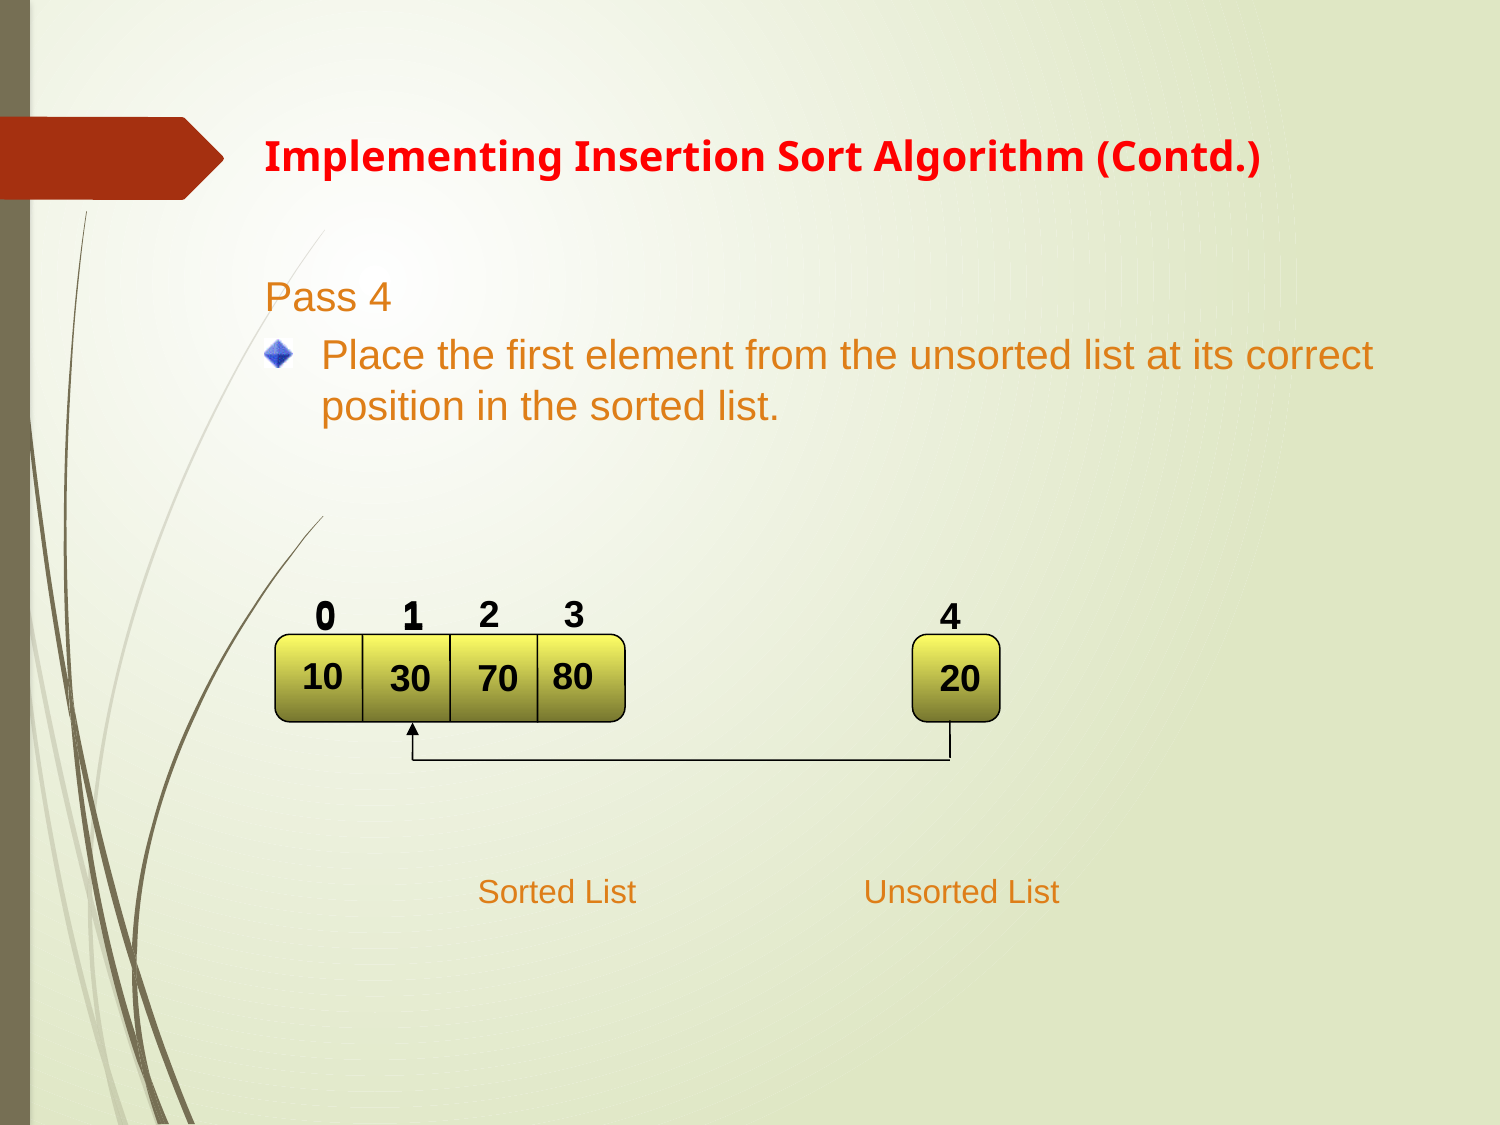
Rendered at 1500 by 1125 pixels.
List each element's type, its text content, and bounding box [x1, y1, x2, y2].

picture [264, 338, 293, 368]
text_box Implementing Insertion Sort Algorithm (Contd.) [249, 122, 1375, 187]
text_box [274, 582, 626, 723]
text_box Pass 4 Place the first element from the unsorted list at its correct position in the sorted list. [249, 262, 1450, 1013]
text_box [909, 588, 1002, 728]
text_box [912, 584, 1001, 722]
